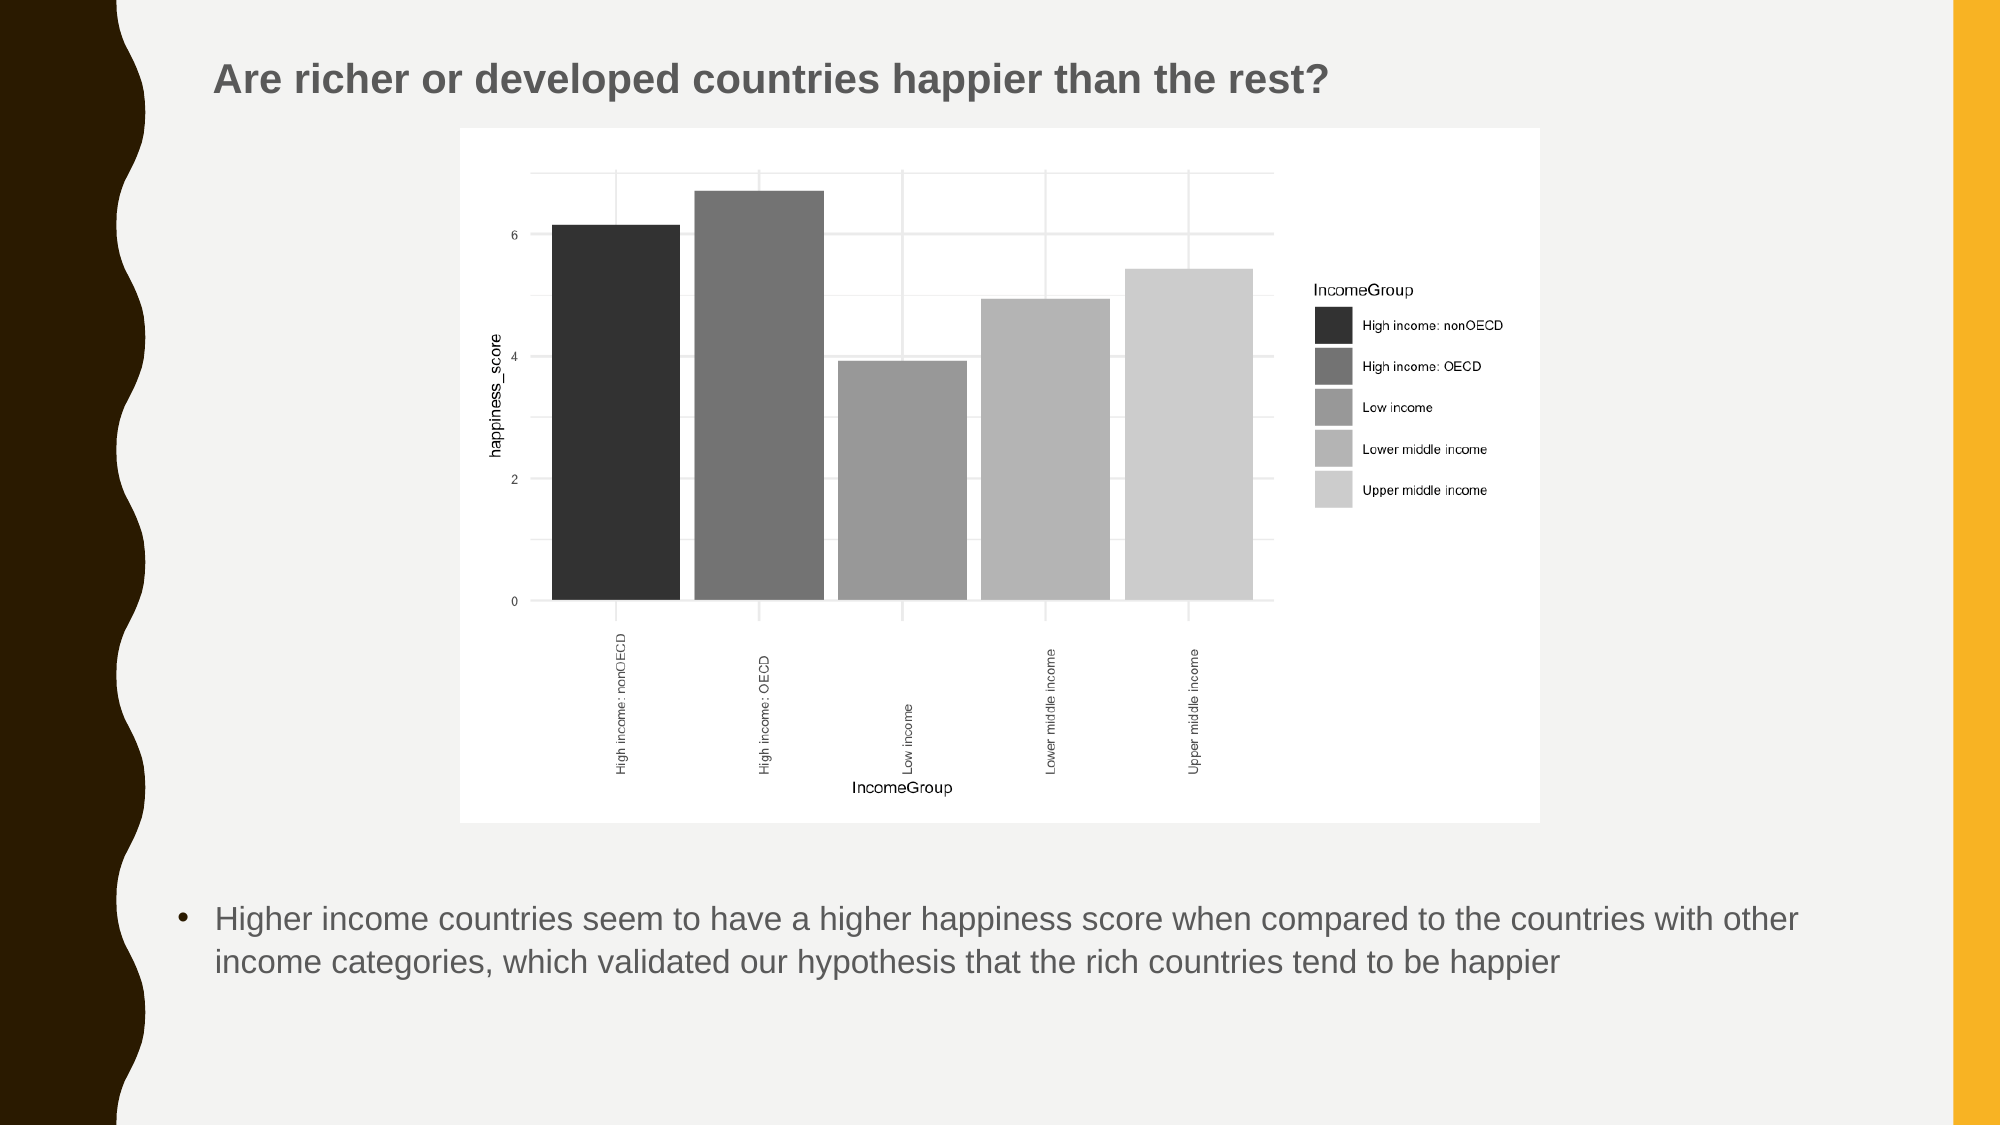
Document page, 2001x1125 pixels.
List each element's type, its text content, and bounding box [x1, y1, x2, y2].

picture [460, 128, 1540, 823]
text_box Higher income countries seem to have a higher happiness score when compared to the countries with other income categories, which validated our hypothesis that the rich countries tend to be happier [162, 820, 1900, 996]
list Are richer or developed countries happier than the rest? [56, 38, 1900, 1041]
